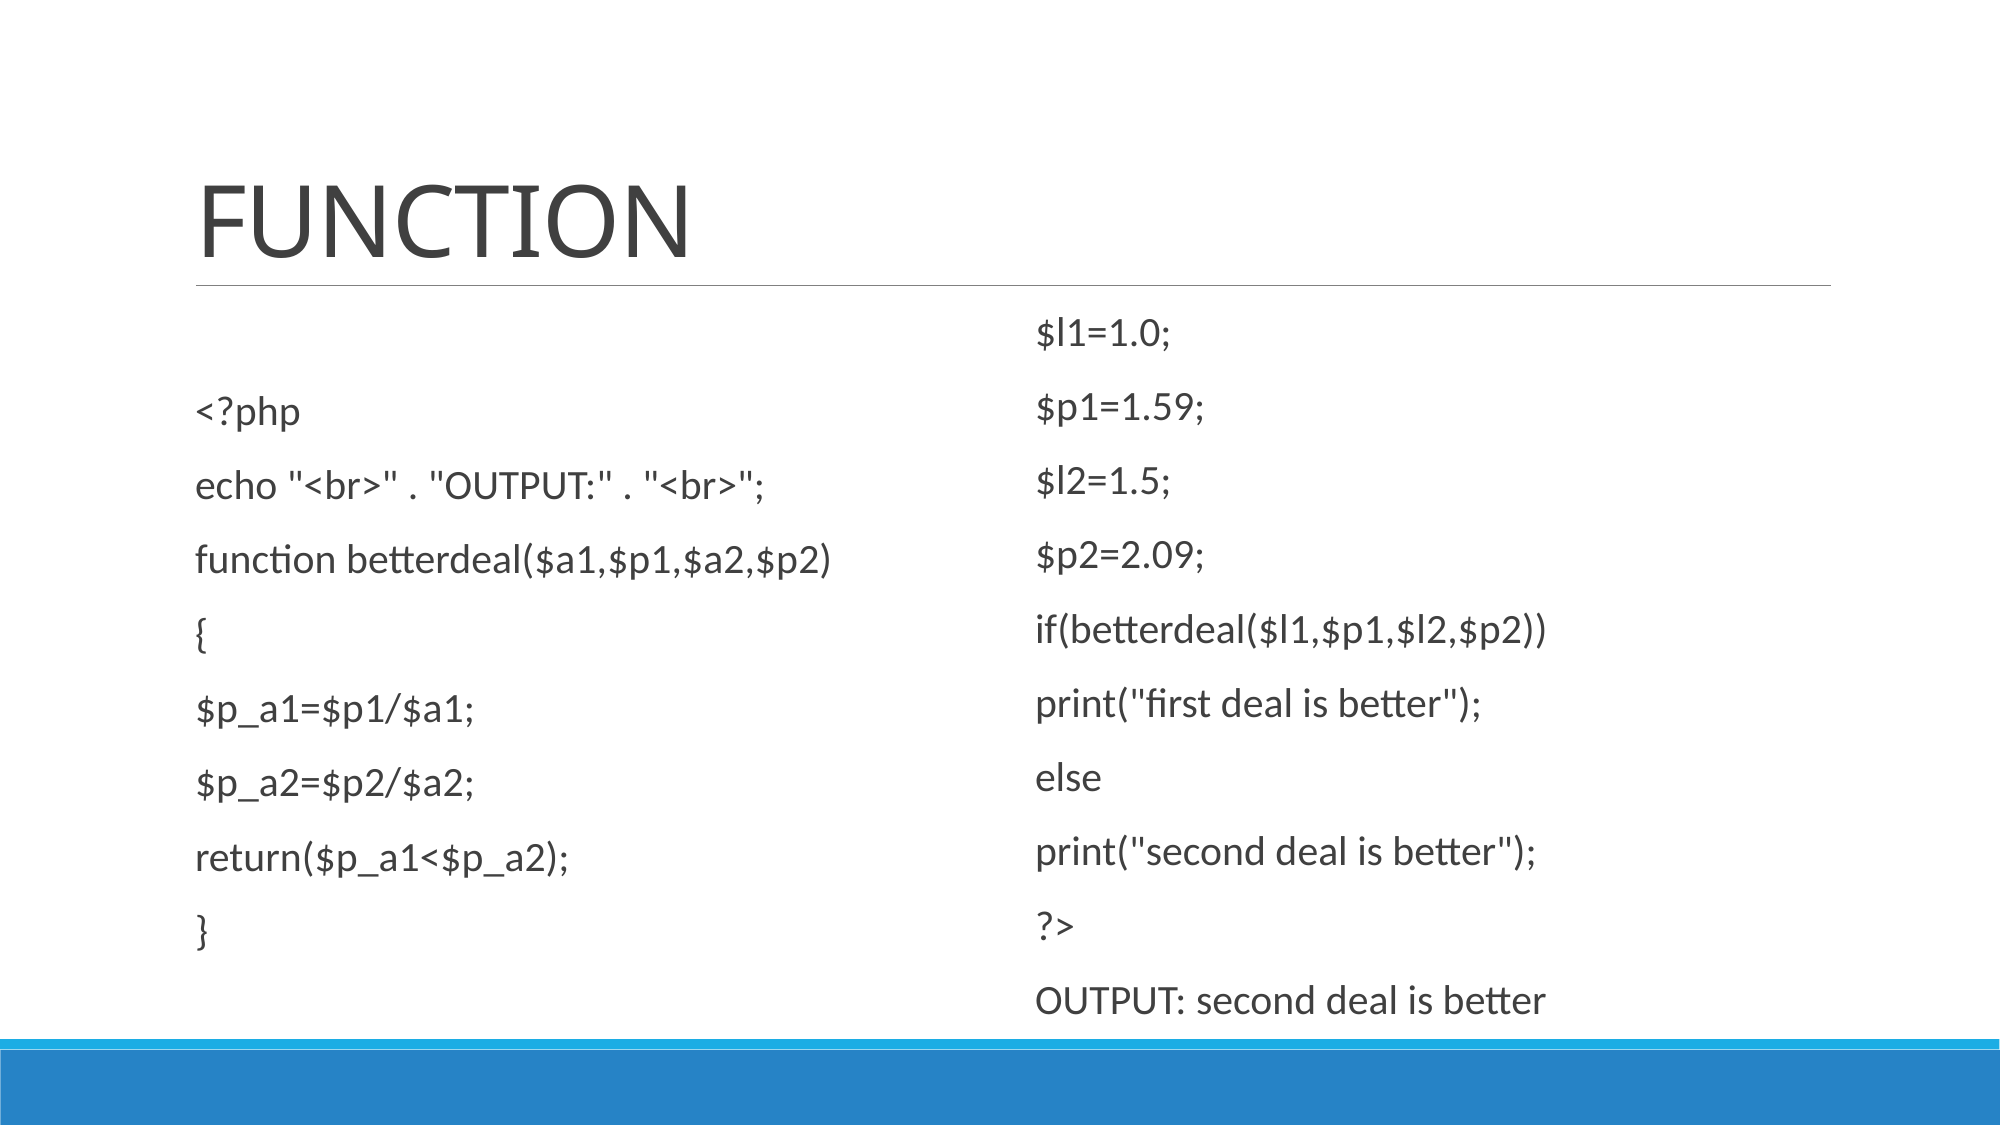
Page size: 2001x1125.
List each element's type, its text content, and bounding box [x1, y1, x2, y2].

list <?php echo "<br>" . "OUTPUT:" . "<br>"; function betterdeal($a1,$p1,$a2,$p2) { $p_a1=$p1/$a1; $p_a2=$p2/$a2; return($p_a1<$p_a2); } [180, 302, 990, 1021]
title FUNCTION [180, 47, 1830, 285]
list $l1=1.0; $p1=1.59; $l2=1.5; $p2=2.09; if(betterdeal($l1,$p1,$l2,$p2)) print("first deal is better"); else print("second deal is better"); ?> OUTPUT: second deal is better [1020, 302, 1830, 1087]
